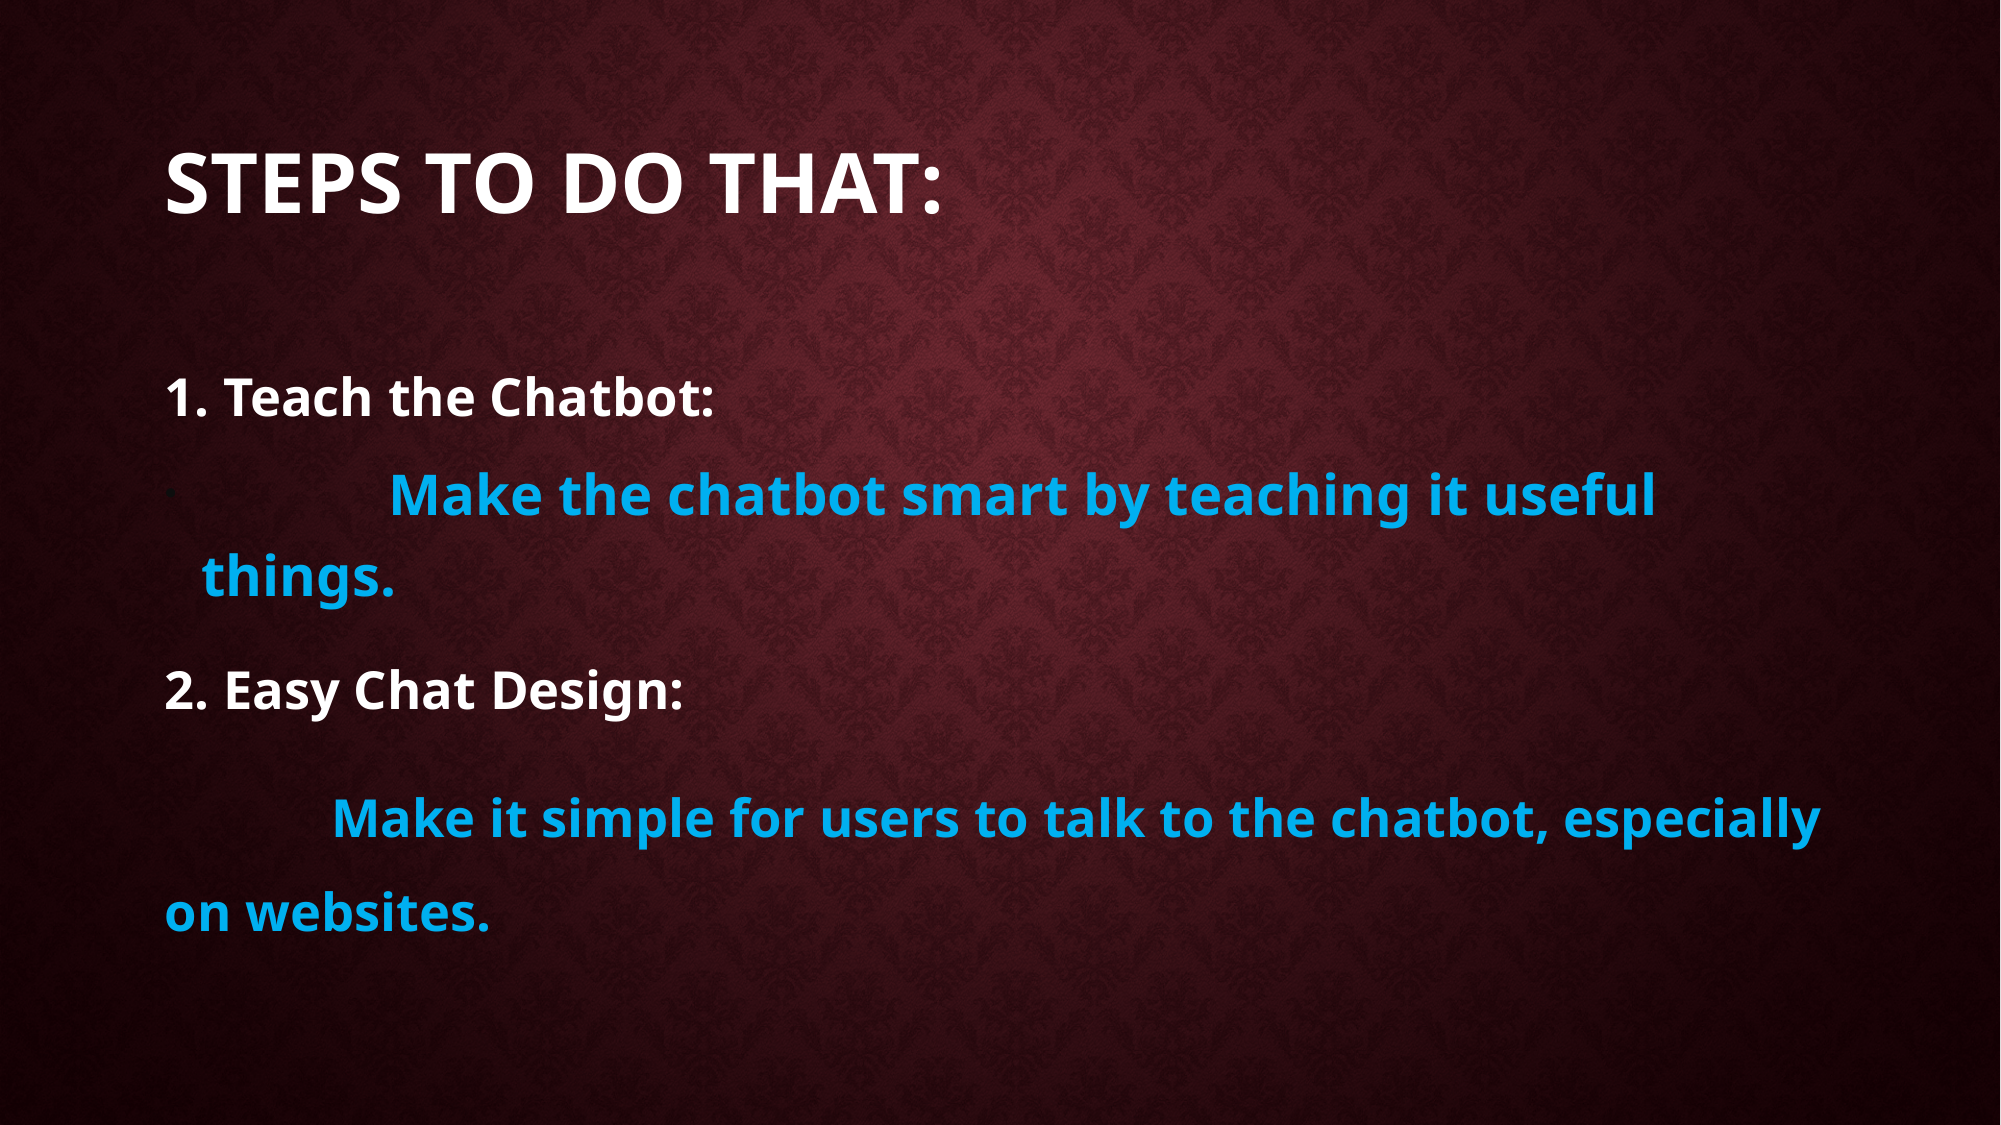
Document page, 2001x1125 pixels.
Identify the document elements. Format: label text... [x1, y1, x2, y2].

title Steps to Do That: [149, 99, 1849, 318]
list 1. Teach the Chatbot: Make the chatbot smart by teaching it useful things. 2. Easy Chat Design: Make it simple for users to talk to the chatbot, especially on websites. [149, 343, 1849, 950]
